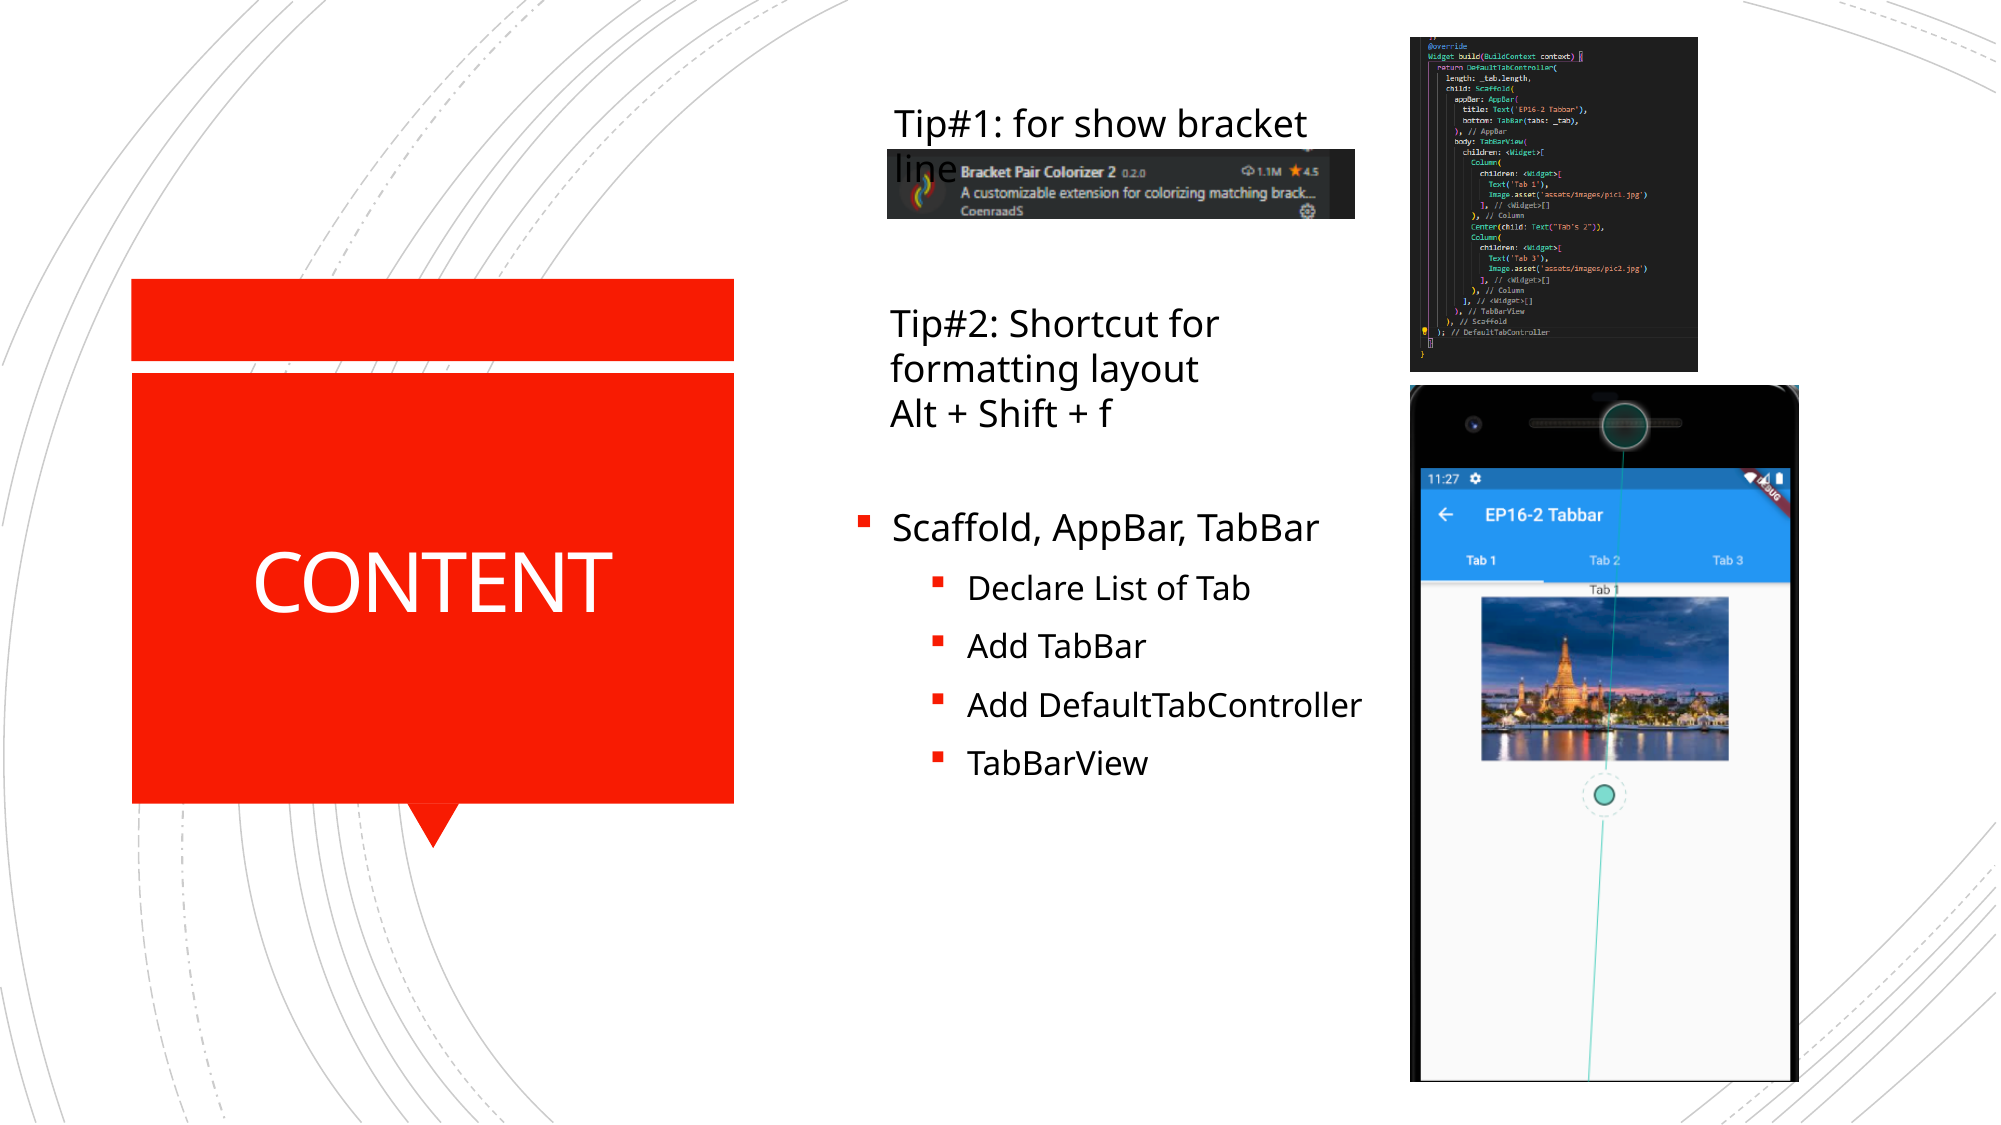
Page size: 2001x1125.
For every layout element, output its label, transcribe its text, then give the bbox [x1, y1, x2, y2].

picture [1410, 37, 1698, 372]
picture [887, 149, 1356, 219]
text_box Tip#1: for show bracket line [879, 93, 1355, 198]
text_box Tip#2: Shortcut for formatting layout Alt + Shift + f [875, 292, 1351, 443]
list Scaffold, AppBar, TabBar Declare List of Tab Add TabBar Add DefaultTabController TabBarView [839, 285, 1871, 992]
title CONTENT [145, 385, 720, 789]
picture [1410, 385, 1799, 1082]
